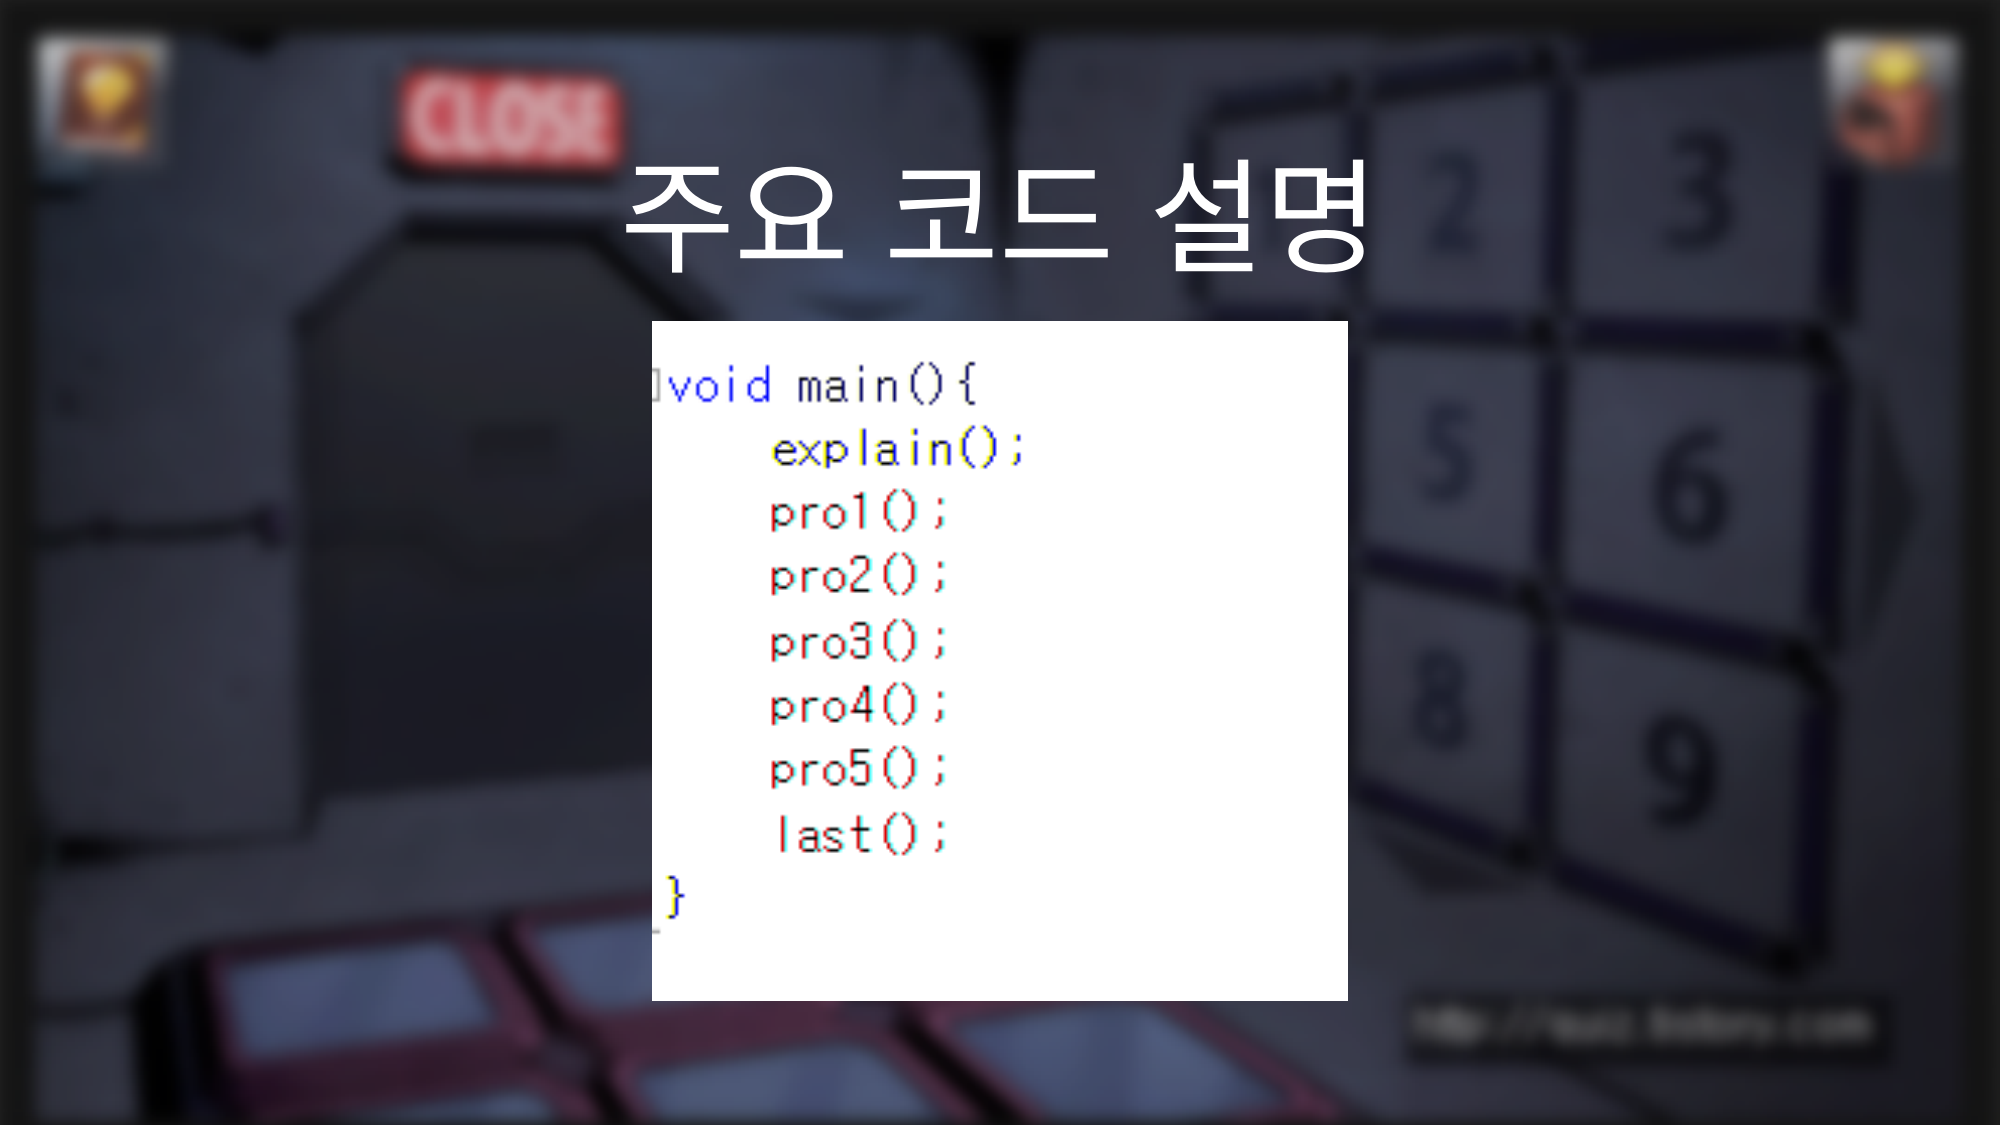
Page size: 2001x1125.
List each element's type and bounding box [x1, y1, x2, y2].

picture [0, 0, 2000, 1125]
list [652, 321, 1348, 1001]
